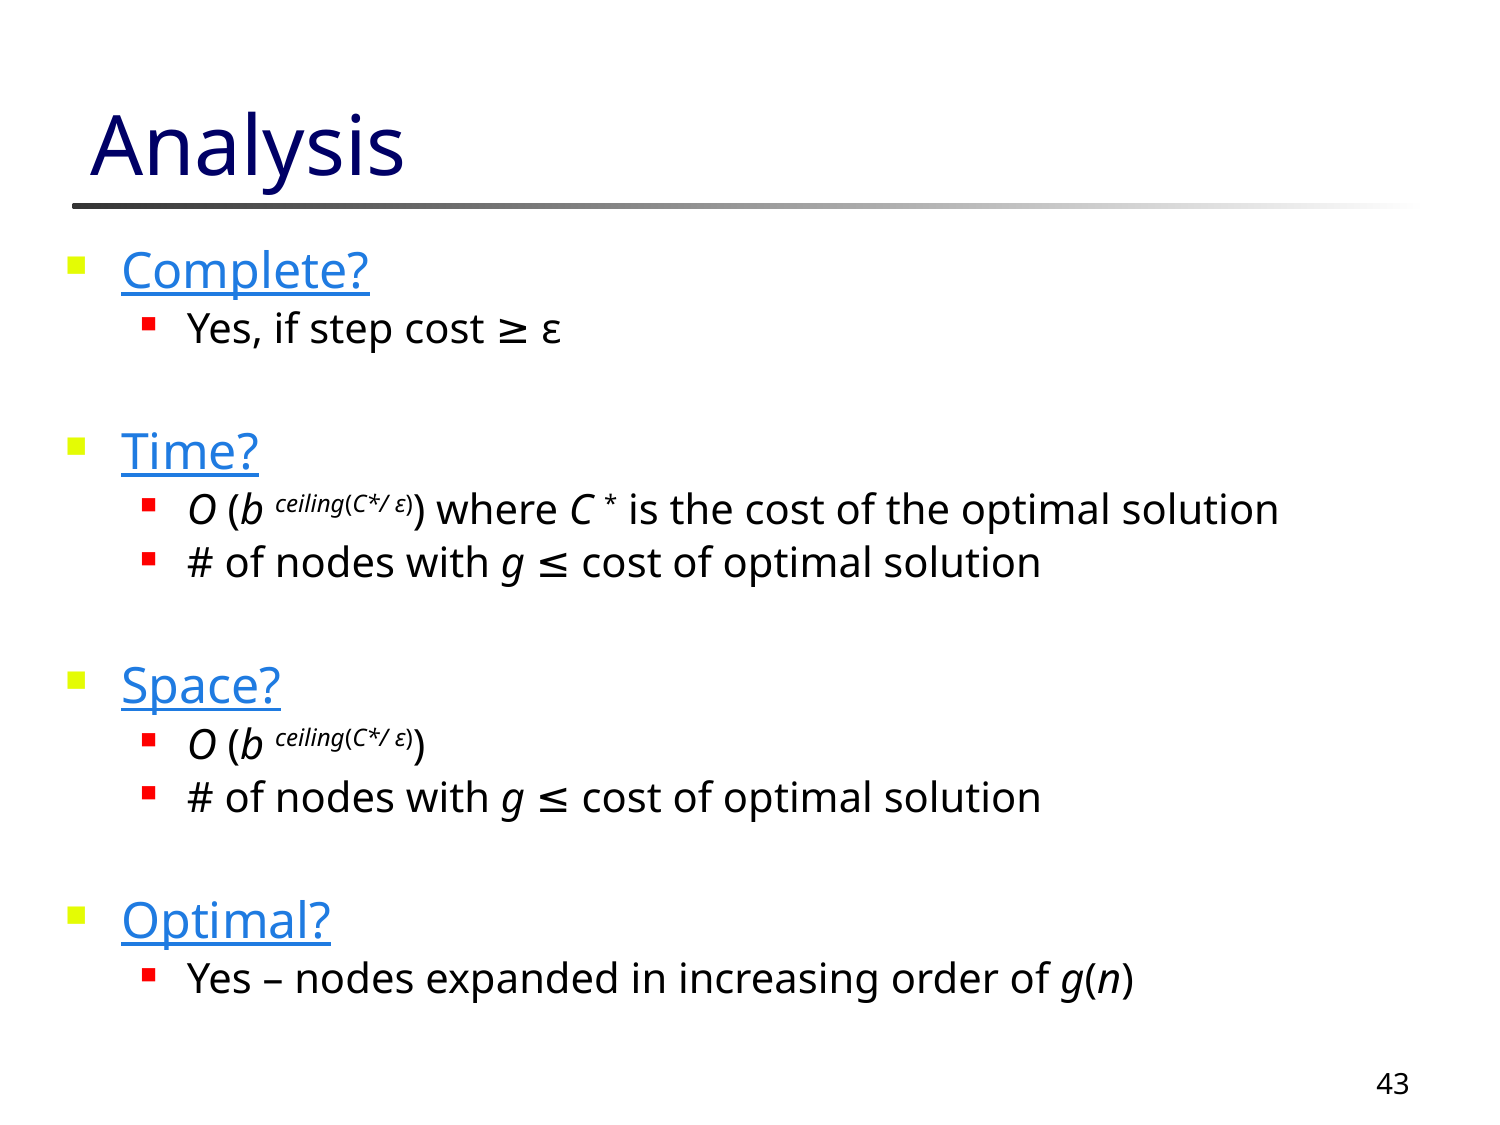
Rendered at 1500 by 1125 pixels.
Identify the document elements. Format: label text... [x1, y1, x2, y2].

title Analysis [75, 12, 1468, 200]
slide_number 43 [1112, 1037, 1426, 1113]
list Complete? Yes, if step cost ≥ ε Time? O (b ceiling(C*/ ε)) where C * is the cost of the optimal solution # of nodes with g ≤ cost of optimal solution Space? O (b ceiling(C*/ ε)) # of nodes with g ≤ cost of optimal solution Optimal? Yes – nodes expanded in increasing order of g(n) [50, 237, 1463, 994]
